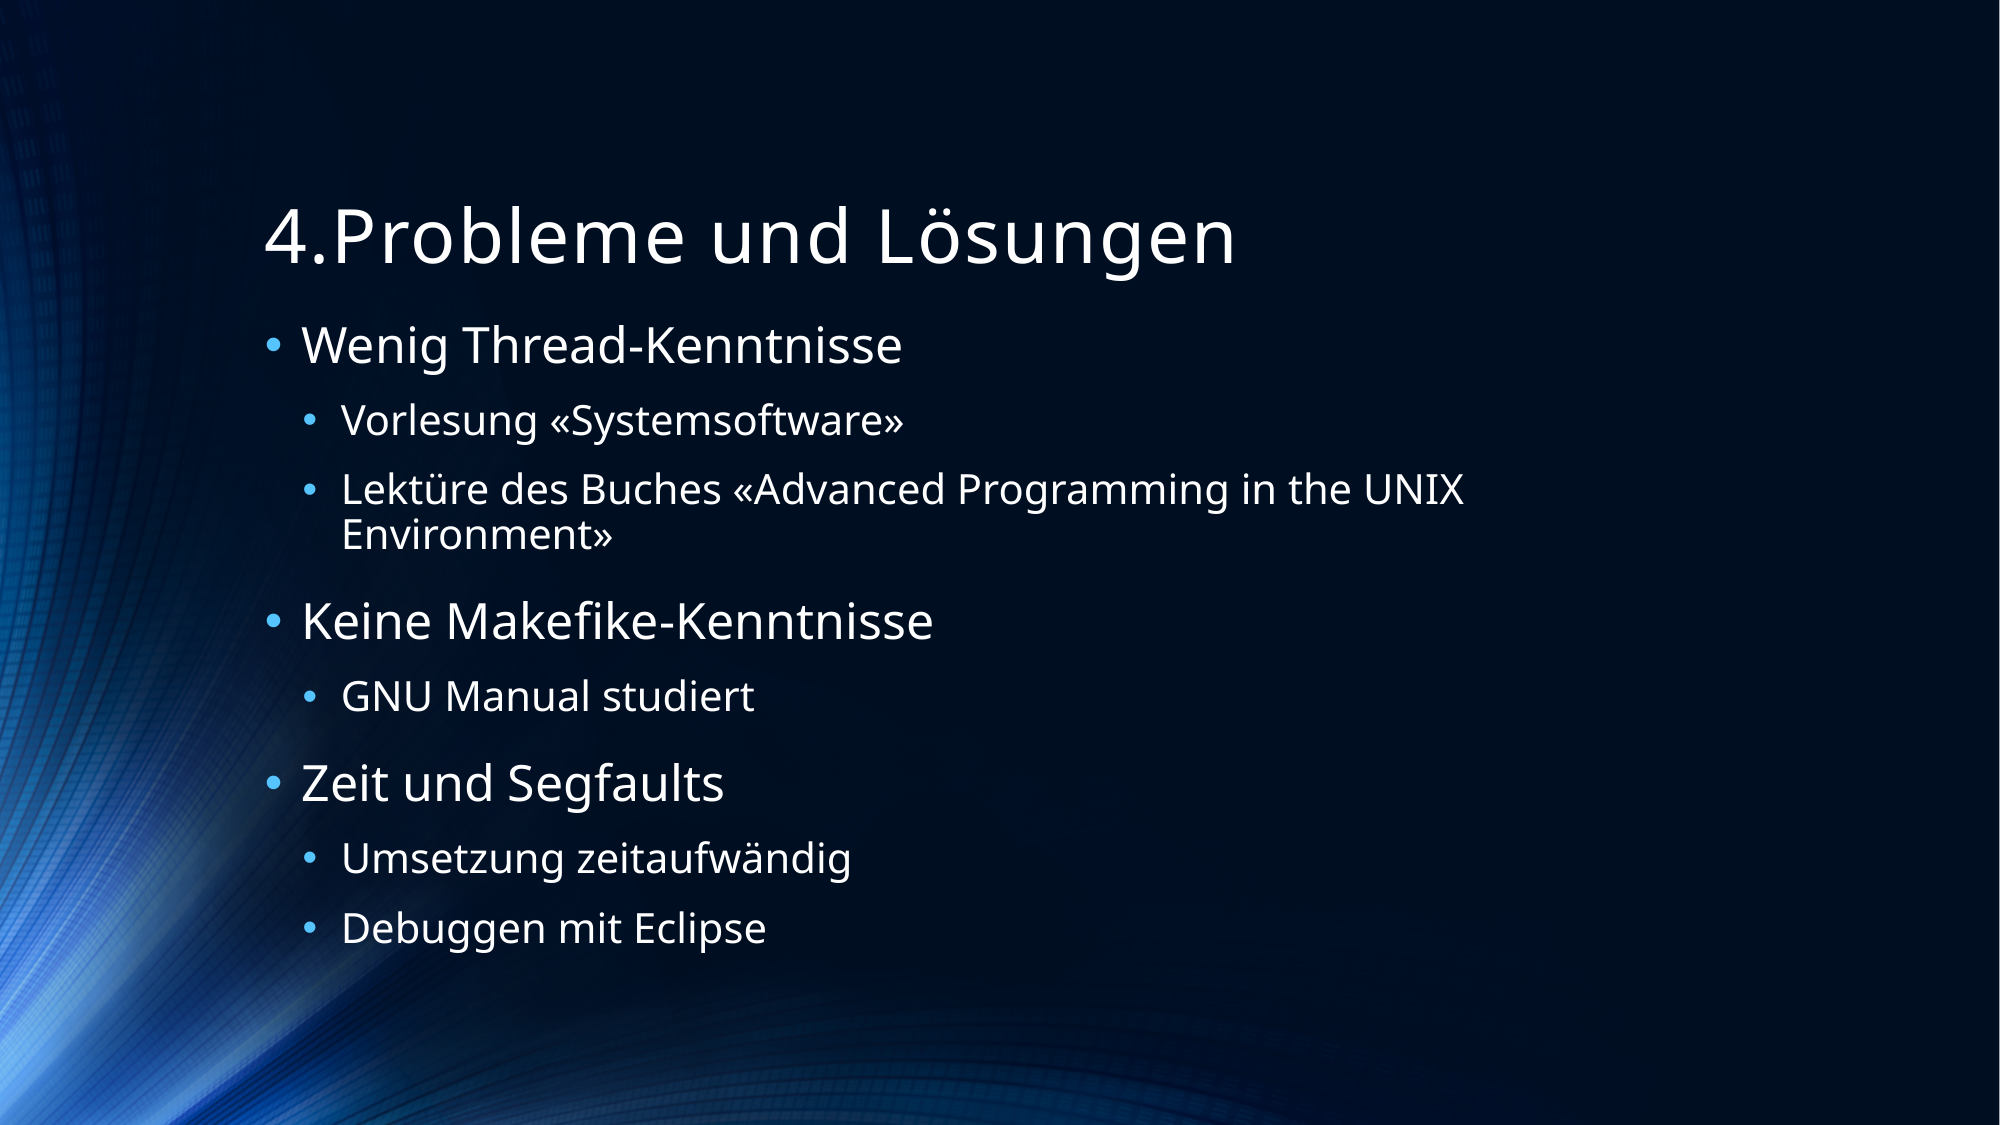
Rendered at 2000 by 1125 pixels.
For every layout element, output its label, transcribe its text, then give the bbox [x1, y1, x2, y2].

list Wenig Thread-Kenntnisse Vorlesung «Systemsoftware» Lektüre des Buches «Advanced Programming in the UNIX Environment» Keine Makefike-Kenntnisse GNU Manual studiert Zeit und Segfaults Umsetzung zeitaufwändig Debuggen mit Eclipse [249, 312, 1749, 988]
title 4.Probleme und Lösungen [249, 62, 1750, 288]
picture [0, 0, 2000, 1125]
